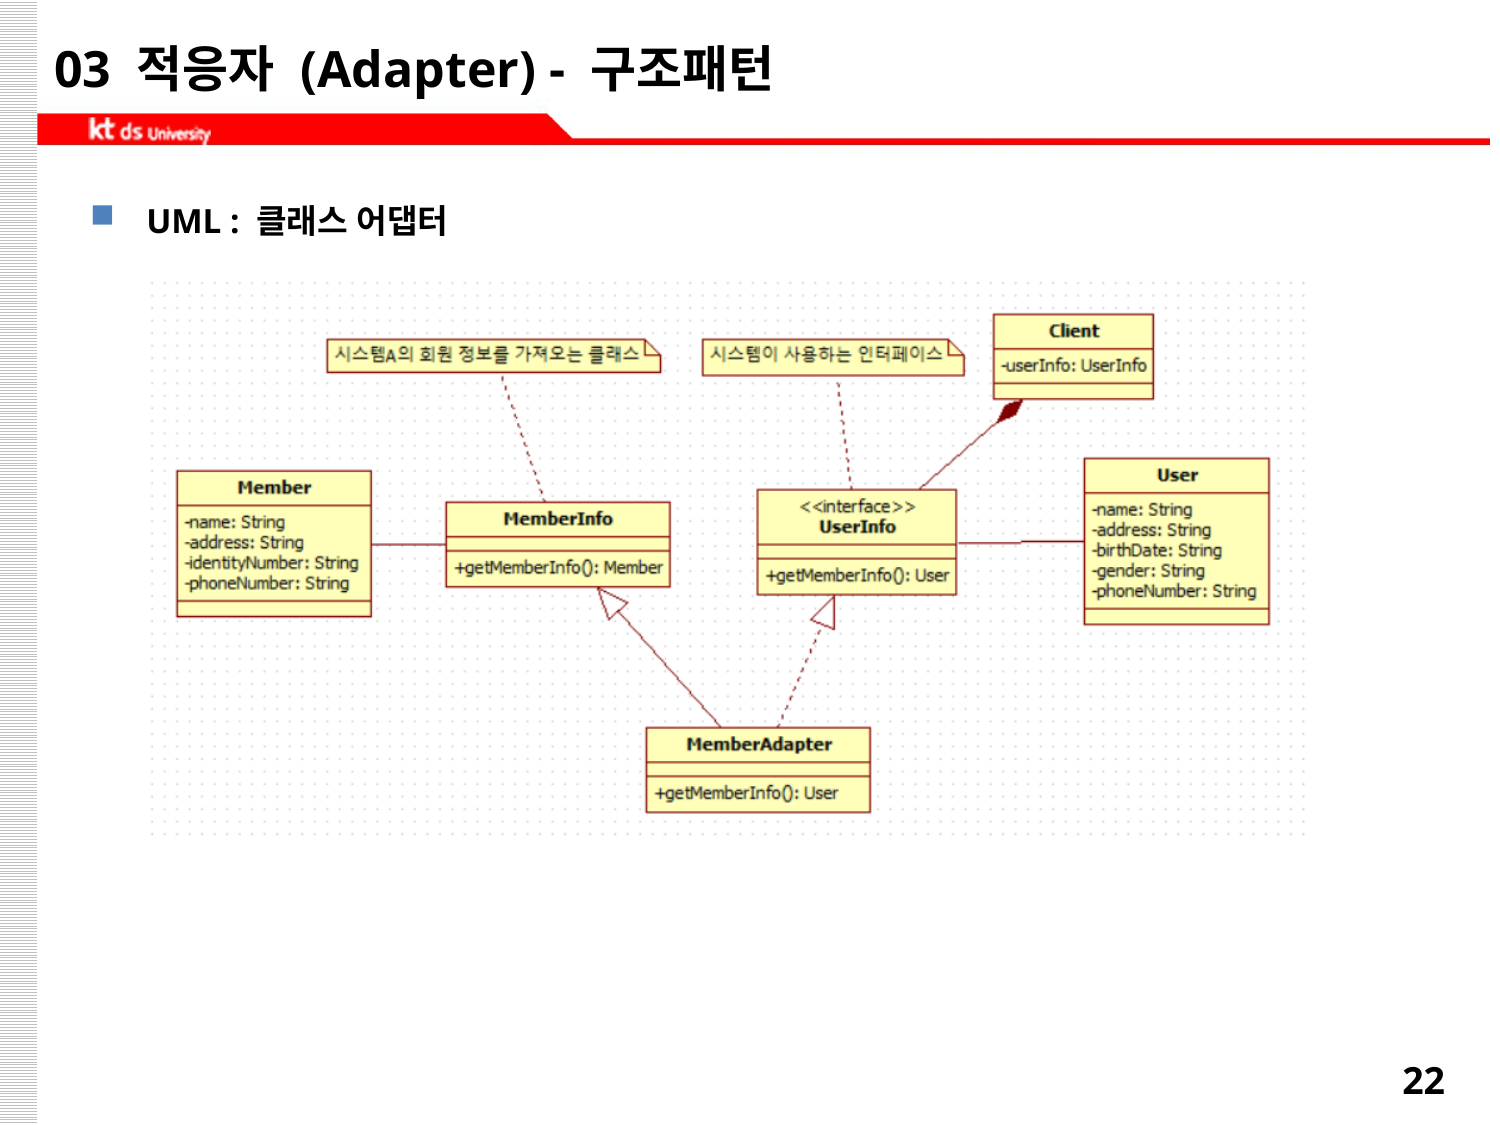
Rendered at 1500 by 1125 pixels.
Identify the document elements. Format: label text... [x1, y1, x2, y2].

picture [147, 278, 1308, 844]
picture [38, 99, 1490, 167]
title 03 적응자 (Adapter) - 구조패턴 [39, 22, 1438, 113]
list UML : 클래스 어댑터 [75, 172, 1436, 1038]
